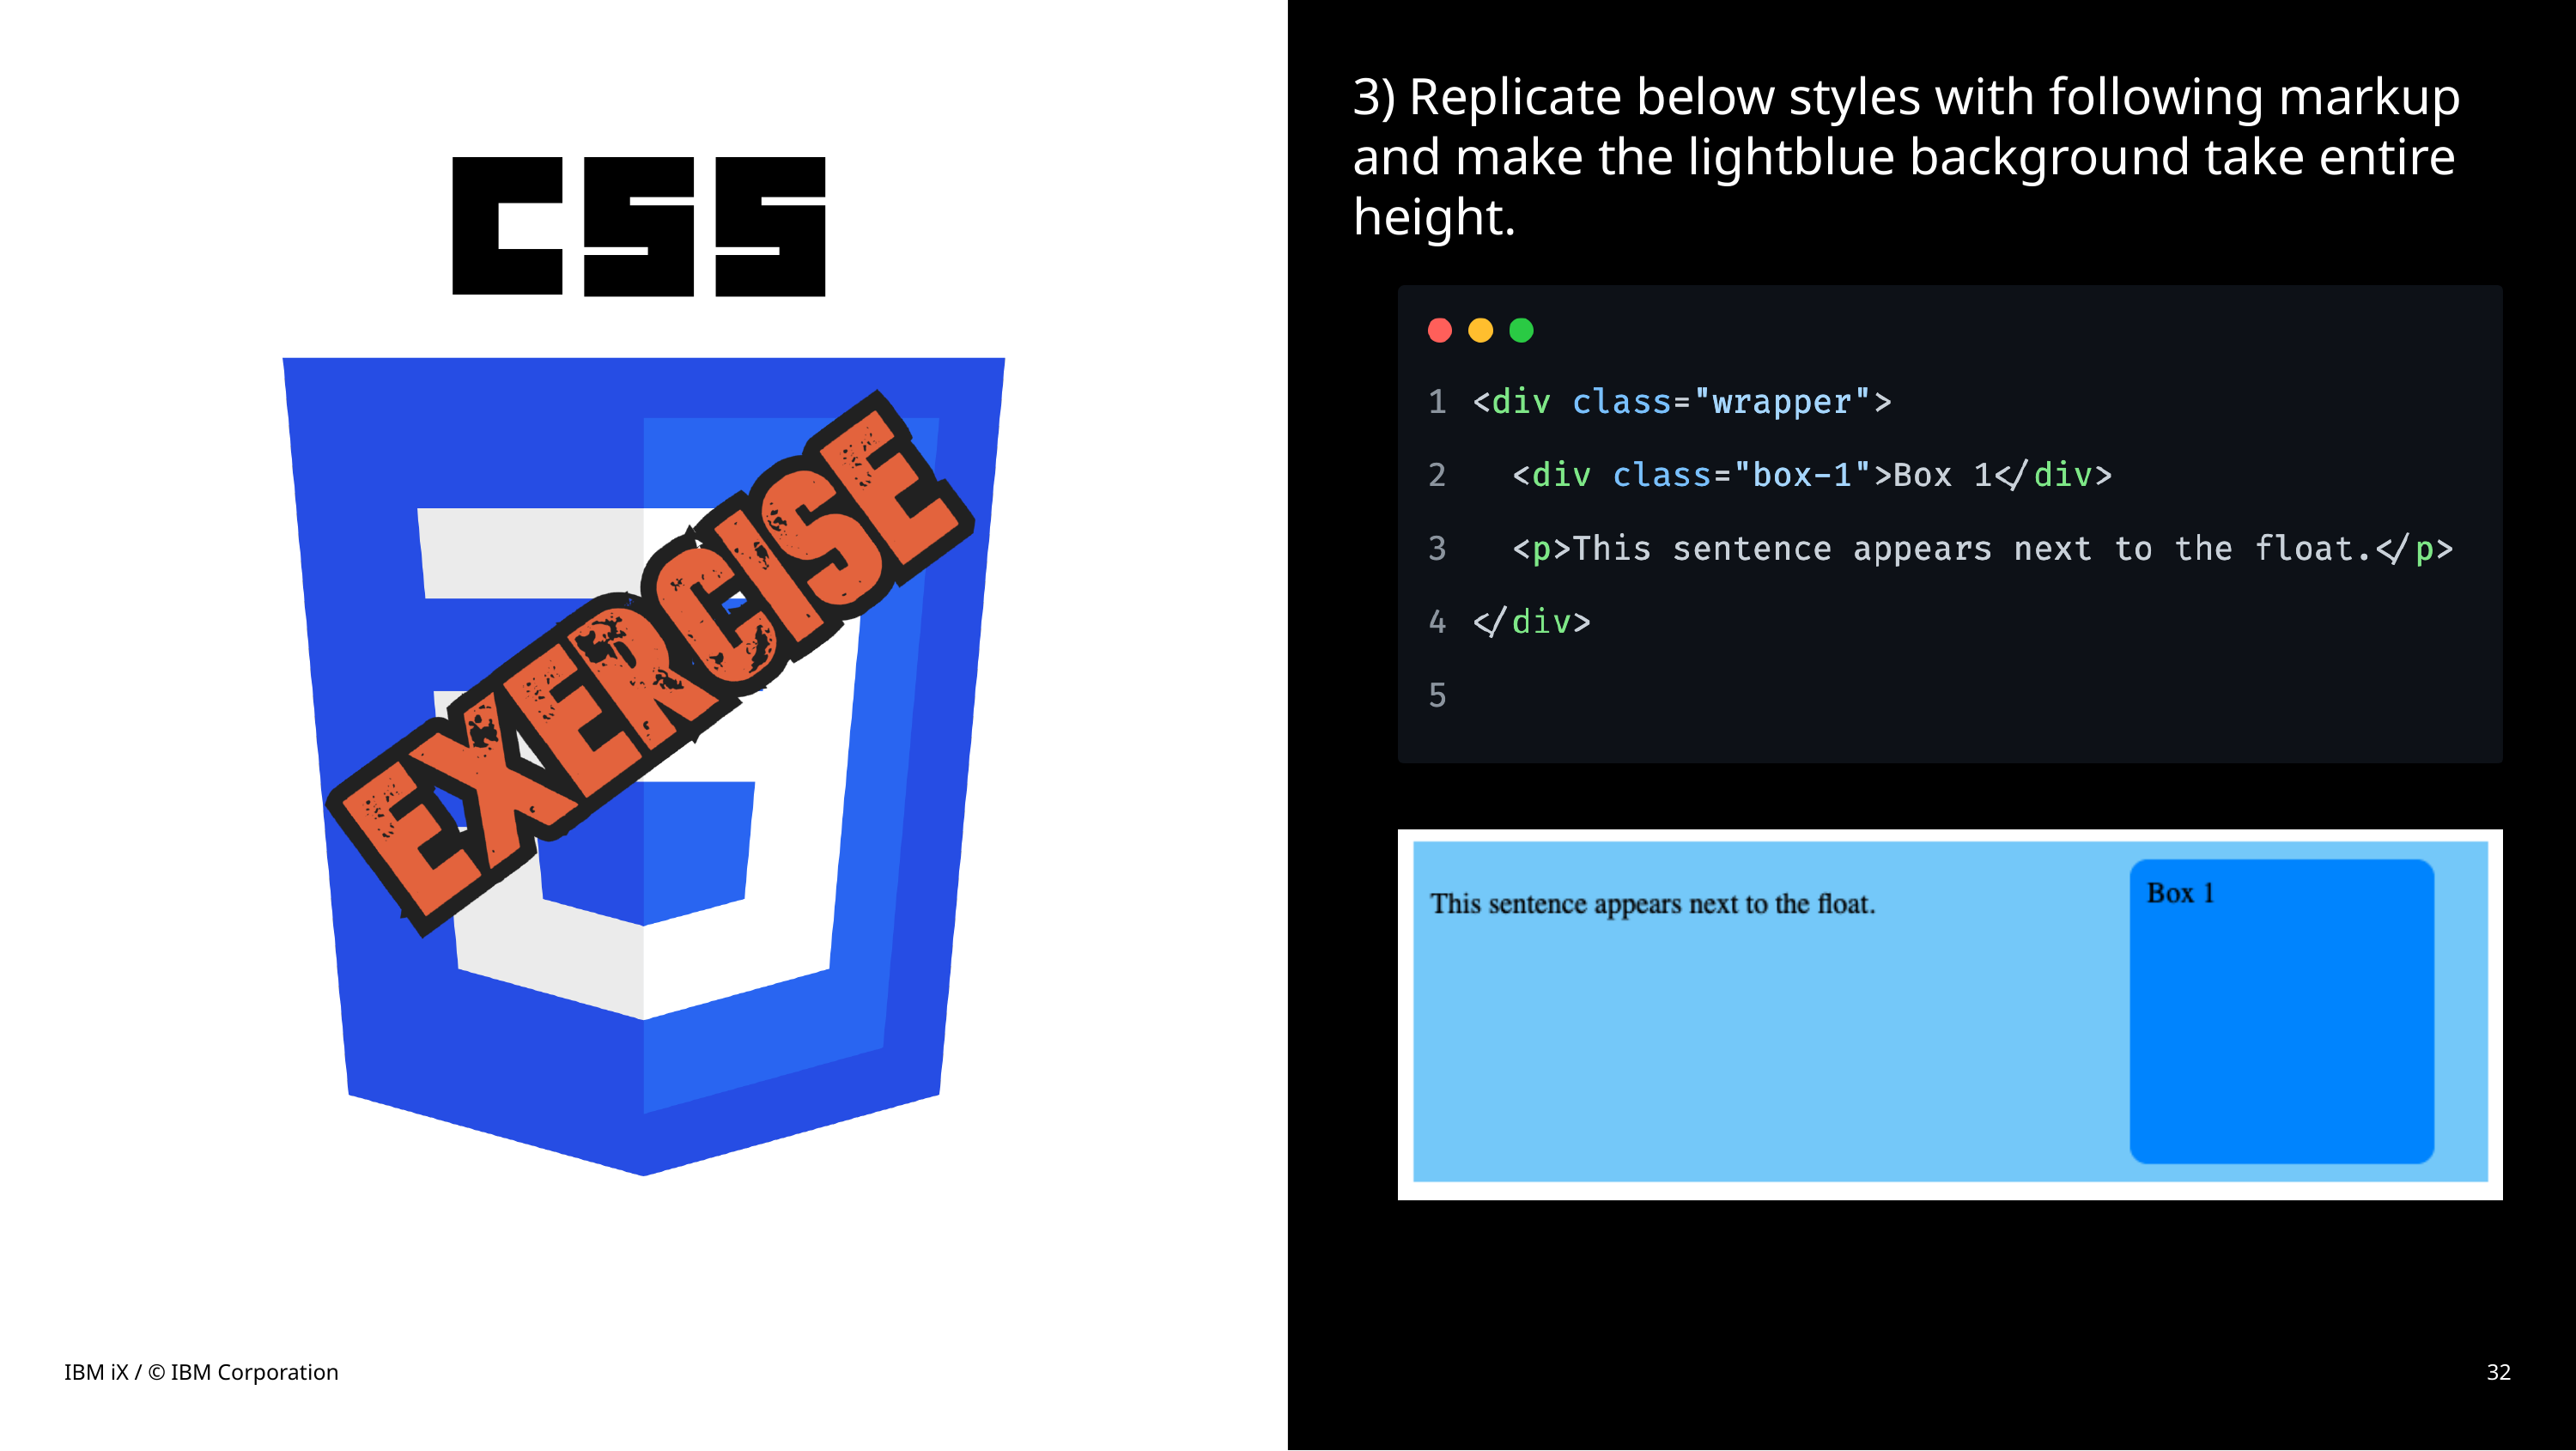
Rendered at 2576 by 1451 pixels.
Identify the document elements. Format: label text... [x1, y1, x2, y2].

picture [283, 156, 1005, 1177]
footer IBM iX / © IBM Corporation [64, 1350, 1224, 1397]
picture [1398, 829, 2503, 1200]
picture [1398, 285, 2503, 763]
list 3) Replicate below styles with following markup and make the lightblue background take entire height. [1352, 64, 2512, 1270]
slide_number 32 [1996, 1350, 2512, 1397]
